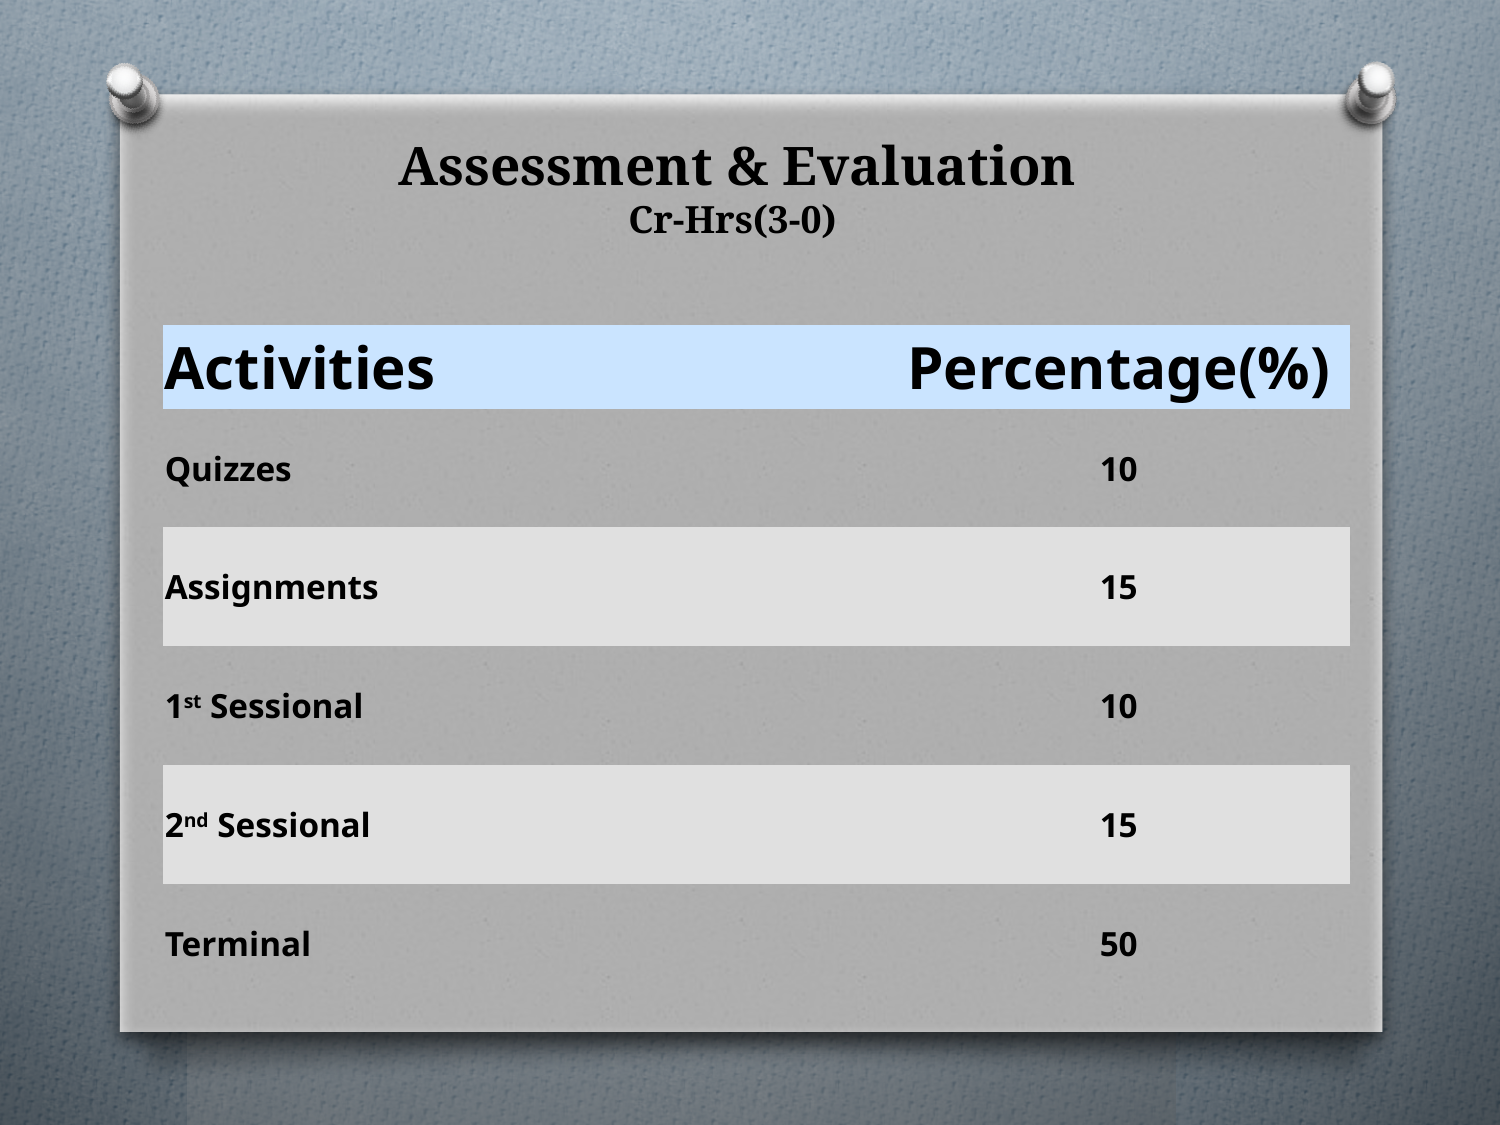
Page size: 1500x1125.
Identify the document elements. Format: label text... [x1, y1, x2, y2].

table_cell 1st Sessional [163, 646, 887, 765]
table_cell Assignments [163, 527, 887, 646]
table_cell 15 [887, 765, 1350, 884]
picture [1317, 35, 1439, 127]
table_cell Terminal [163, 884, 887, 1002]
table_cell Quizzes [163, 409, 887, 527]
table_cell 50 [887, 884, 1350, 1002]
table_cell 15 [887, 527, 1350, 646]
table_header Percentage(%) [887, 325, 1350, 409]
table_cell 2nd Sessional [163, 765, 887, 884]
picture [75, 29, 198, 125]
title Assessment & Evaluation Cr-Hrs(3-0) [50, 125, 1425, 249]
table_cell 10 [887, 409, 1350, 527]
table_header Activities [163, 325, 887, 409]
table_cell 10 [887, 646, 1350, 765]
